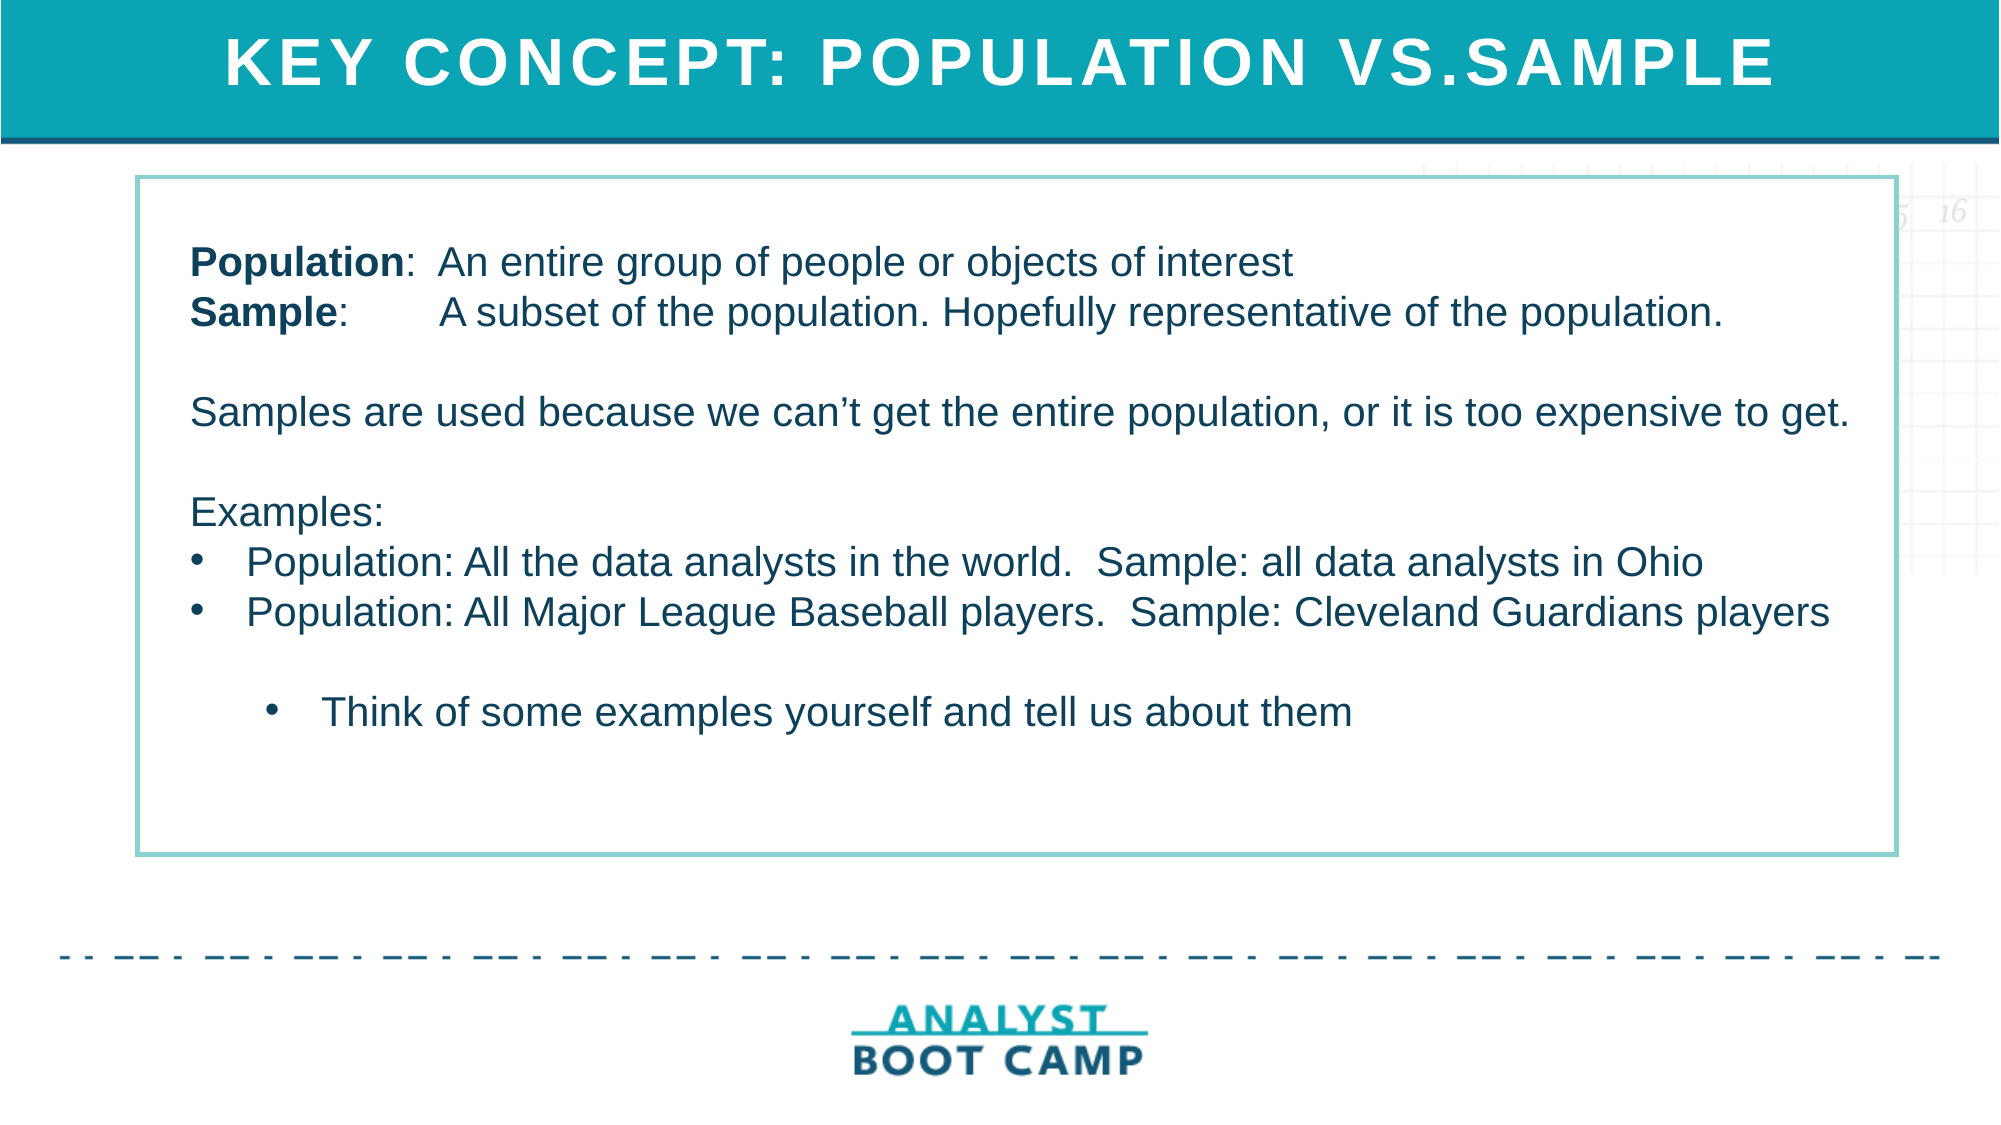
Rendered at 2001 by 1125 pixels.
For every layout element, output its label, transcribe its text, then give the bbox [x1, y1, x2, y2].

picture [1, 0, 1999, 1125]
title KEY CONCEPT: POPULATION VS.SAMPLE [137, 0, 1863, 128]
text_box Population: An entire group of people or objects of interest Sample: A subset of the population. Hopefully representative of the population. Samples are used because we can’t get the entire population, or it is too expensive to get. Examples: Population: All the data analysts in the world. Sample: all data analysts in Ohio Population: All Major League Baseball players. Sample: Cleveland Guardians players Think of some examples yourself and tell us about them [136, 176, 1897, 856]
